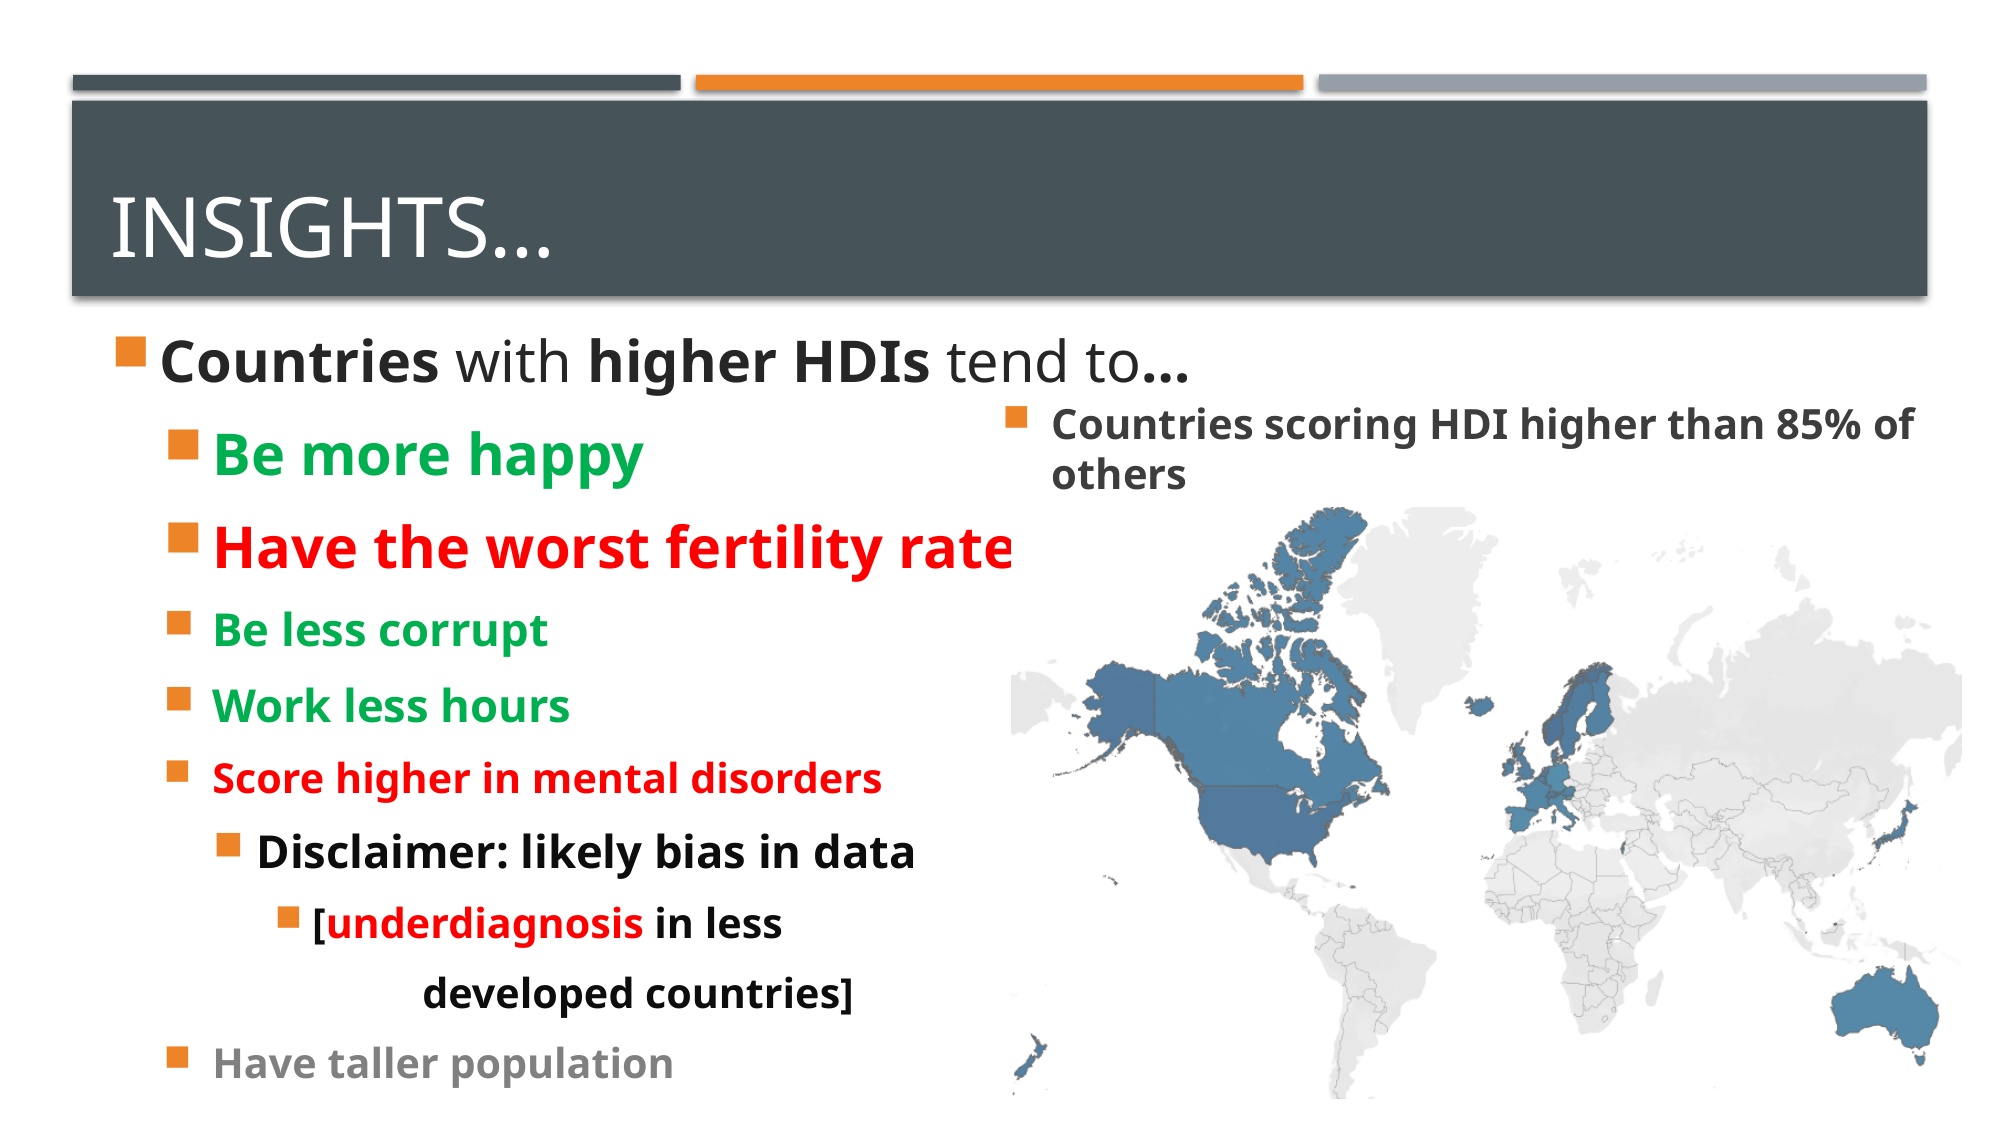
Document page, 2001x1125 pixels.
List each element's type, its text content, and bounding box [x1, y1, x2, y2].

title Insights… [95, 115, 1905, 282]
text_box Countries scoring HDI higher than 85% of others [986, 389, 2000, 507]
picture [1011, 506, 1963, 1099]
list Countries with higher HDIs tend to… Be more happy Have the worst fertility rates Be less corrupt Work less hours Score higher in mental disorders Disclaimer: likely bias in data [underdiagnosis in less developed countries] Have taller population [95, 313, 1918, 1099]
